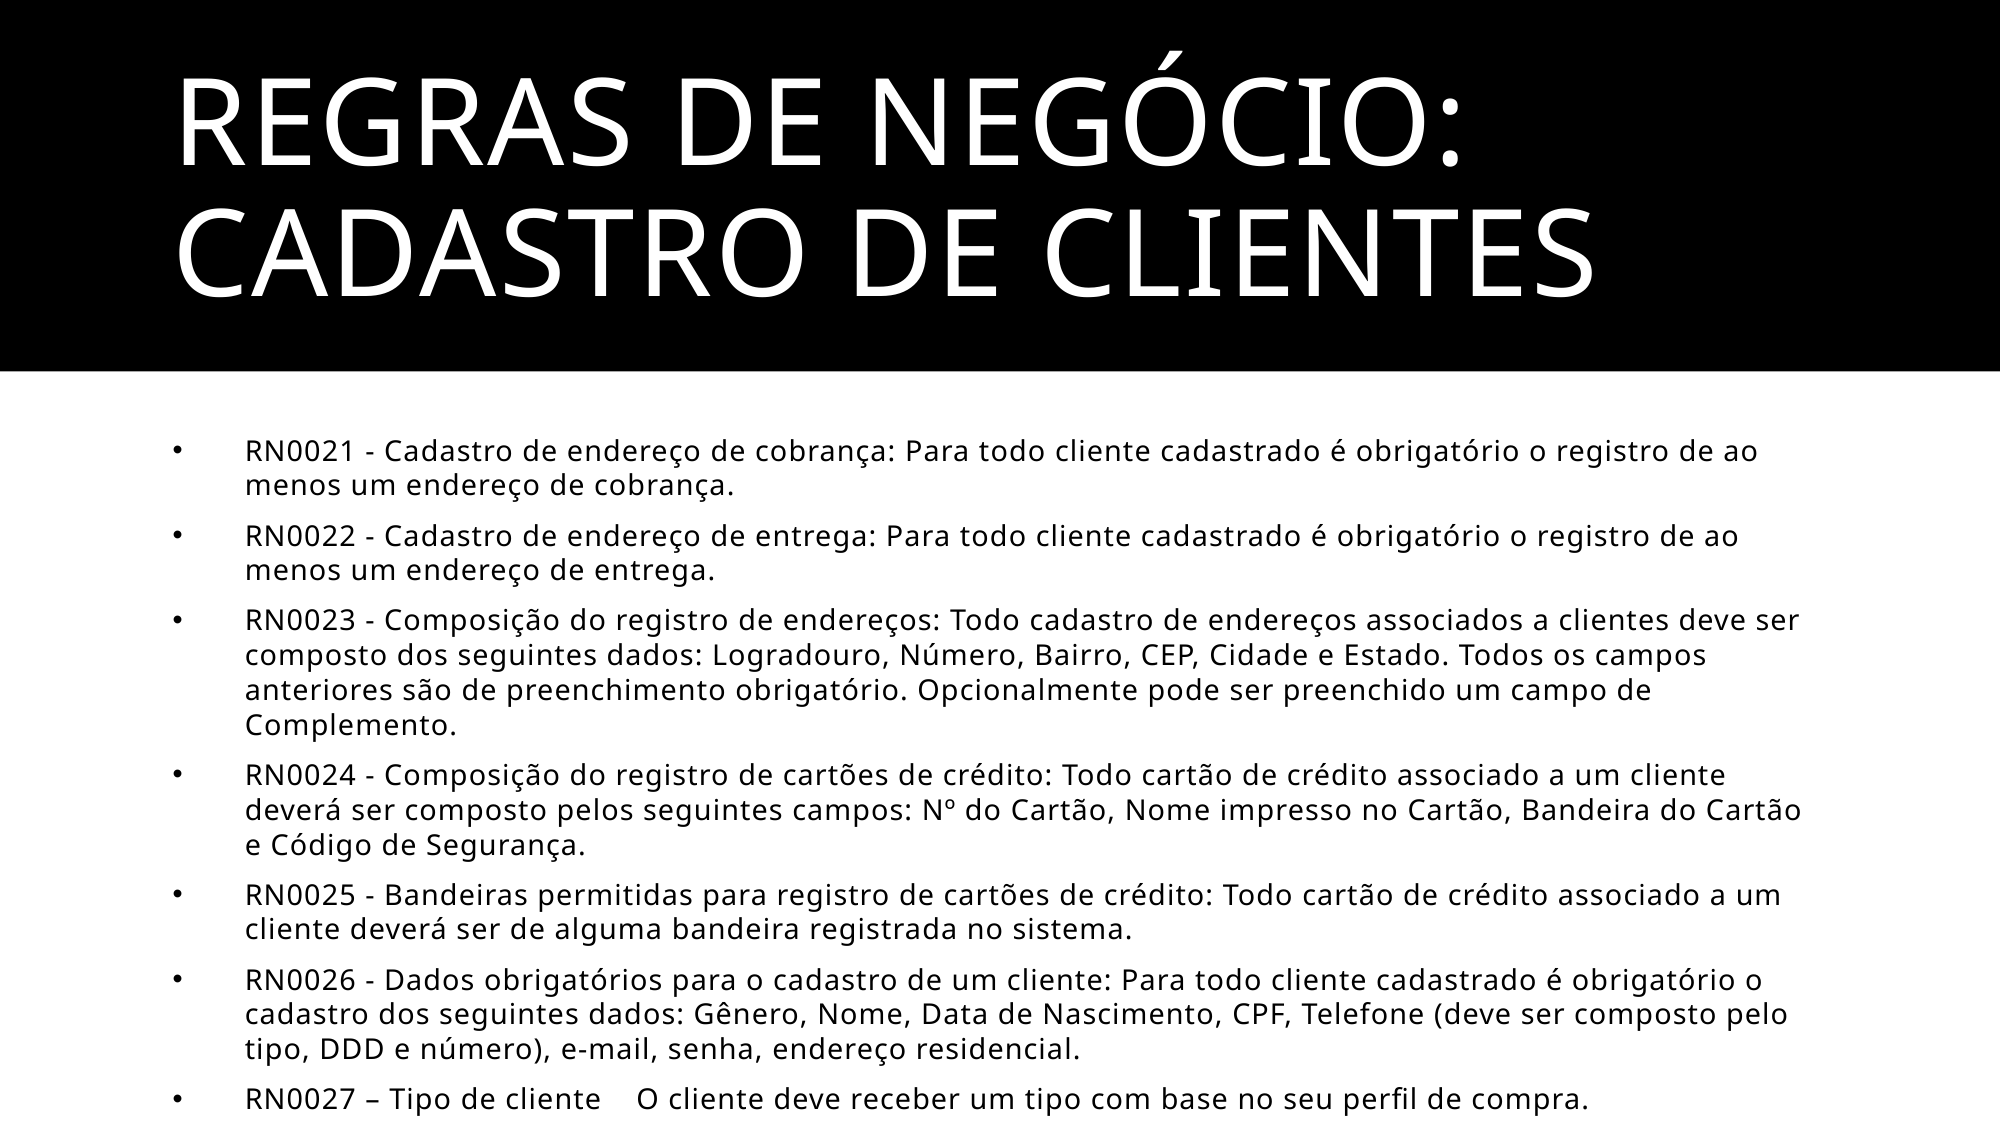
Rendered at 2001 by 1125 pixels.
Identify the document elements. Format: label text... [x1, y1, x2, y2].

list RN0021 - Cadastro de endereço de cobrança: Para todo cliente cadastrado é obrigatório o registro de ao menos um endereço de cobrança. RN0022 - Cadastro de endereço de entrega: Para todo cliente cadastrado é obrigatório o registro de ao menos um endereço de entrega. RN0023 - Composição do registro de endereços: Todo cadastro de endereços associados a clientes deve ser composto dos seguintes dados: Logradouro, Número, Bairro, CEP, Cidade e Estado. Todos os campos anteriores são de preenchimento obrigatório. Opcionalmente pode ser preenchido um campo de Complemento. RN0024 - Composição do registro de cartões de crédito: Todo cartão de crédito associado a um cliente deverá ser composto pelos seguintes campos: Nº do Cartão, Nome impresso no Cartão, Bandeira do Cartão e Código de Segurança. RN0025 - Bandeiras permitidas para registro de cartões de crédito: Todo cartão de crédito associado a um cliente deverá ser de alguma bandeira registrada no sistema. RN0026 - Dados obrigatórios para o cadastro de um cliente: Para todo cliente cadastrado é obrigatório o cadastro dos seguintes dados: Gênero, Nome, Data de Nascimento, CPF, Telefone (deve ser composto pelo tipo, DDD e número), e-mail, senha, endereço residencial. RN0027 – Tipo de cliente O cliente deve receber um tipo com base no seu perfil de compra. [157, 424, 1842, 1125]
title Regras de Negócio: Cadastro de Clientes [157, 52, 1842, 332]
